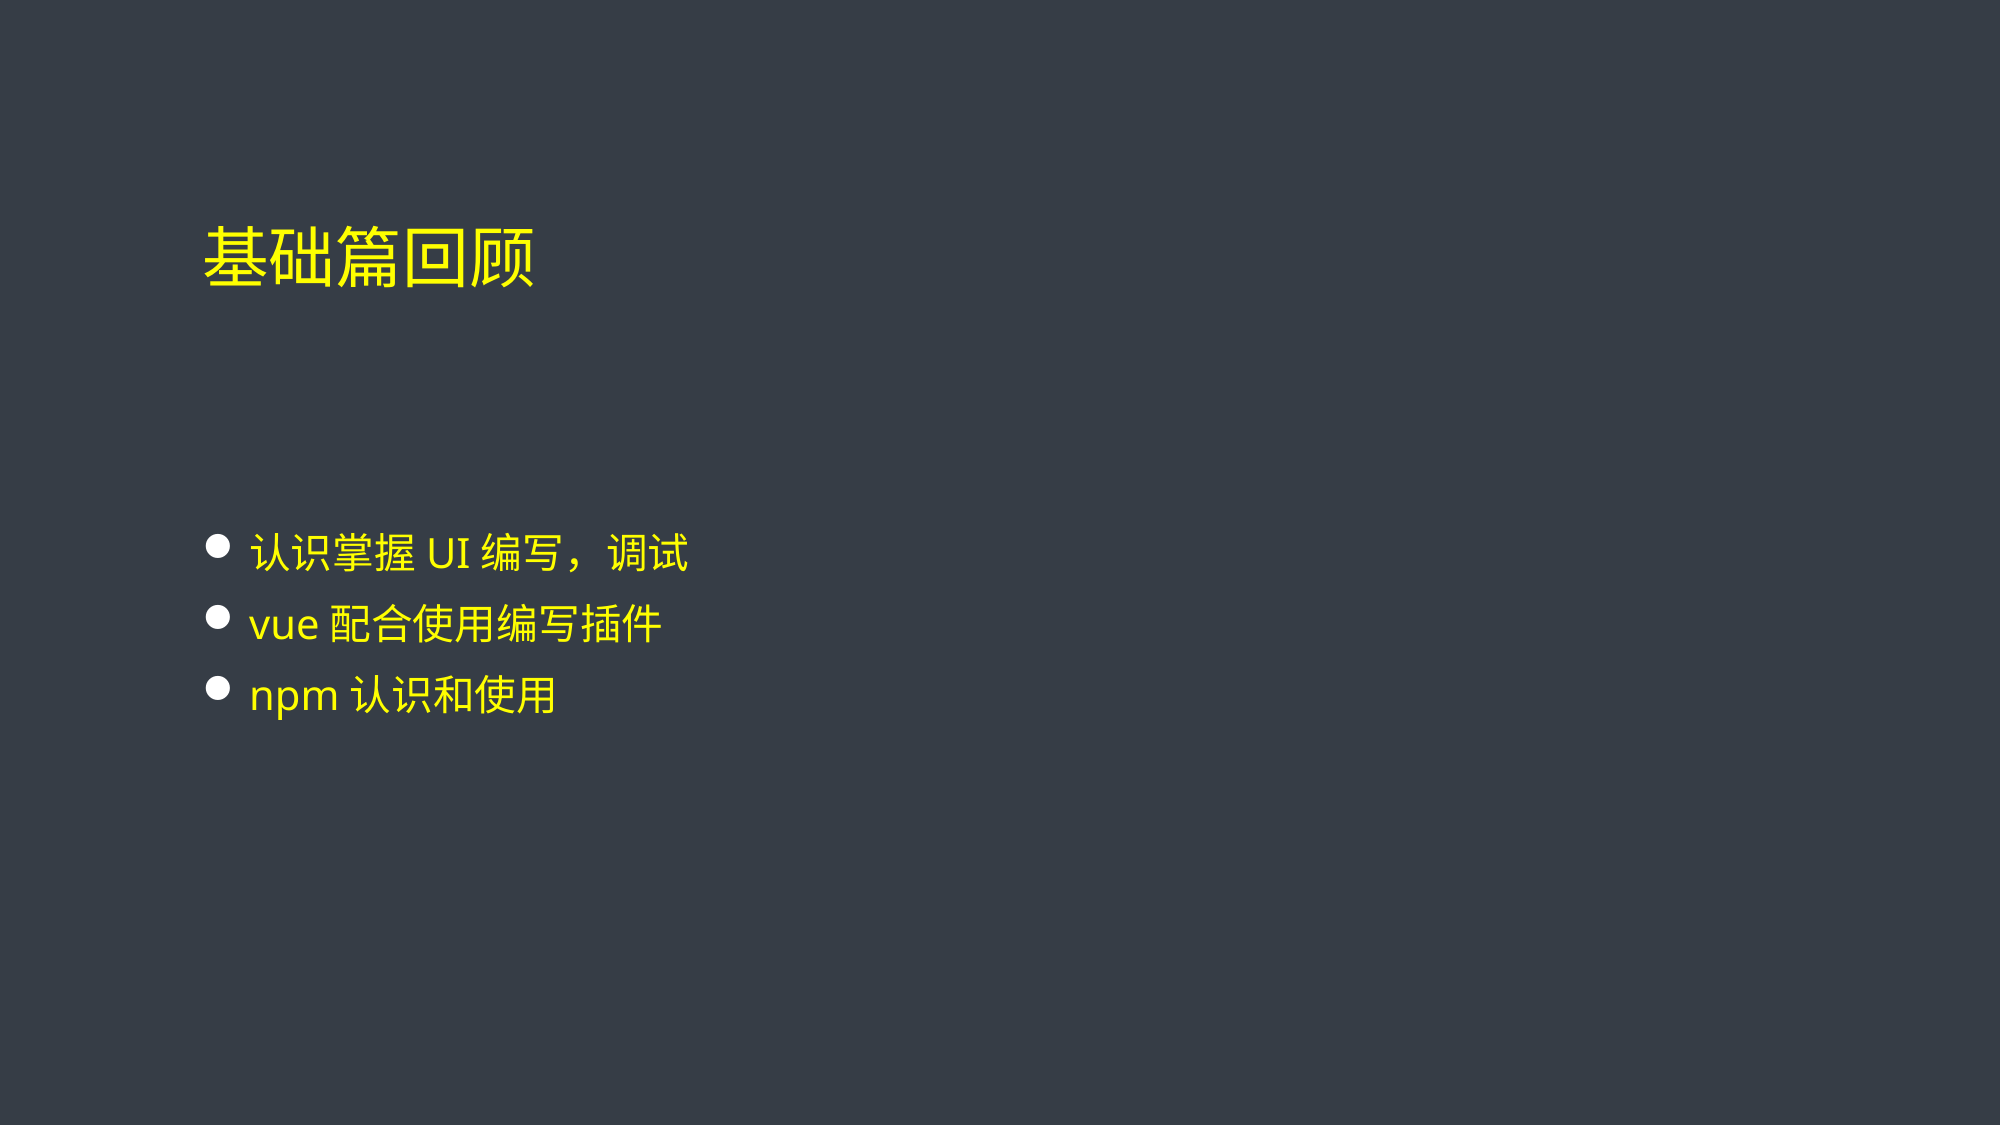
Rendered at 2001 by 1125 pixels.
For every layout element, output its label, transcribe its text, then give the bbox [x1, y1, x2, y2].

title 基础篇回顾 [187, 99, 1813, 413]
list 认识掌握UI编写，调试 vue配合使用编写插件 npm认识和使用 [187, 437, 1813, 950]
